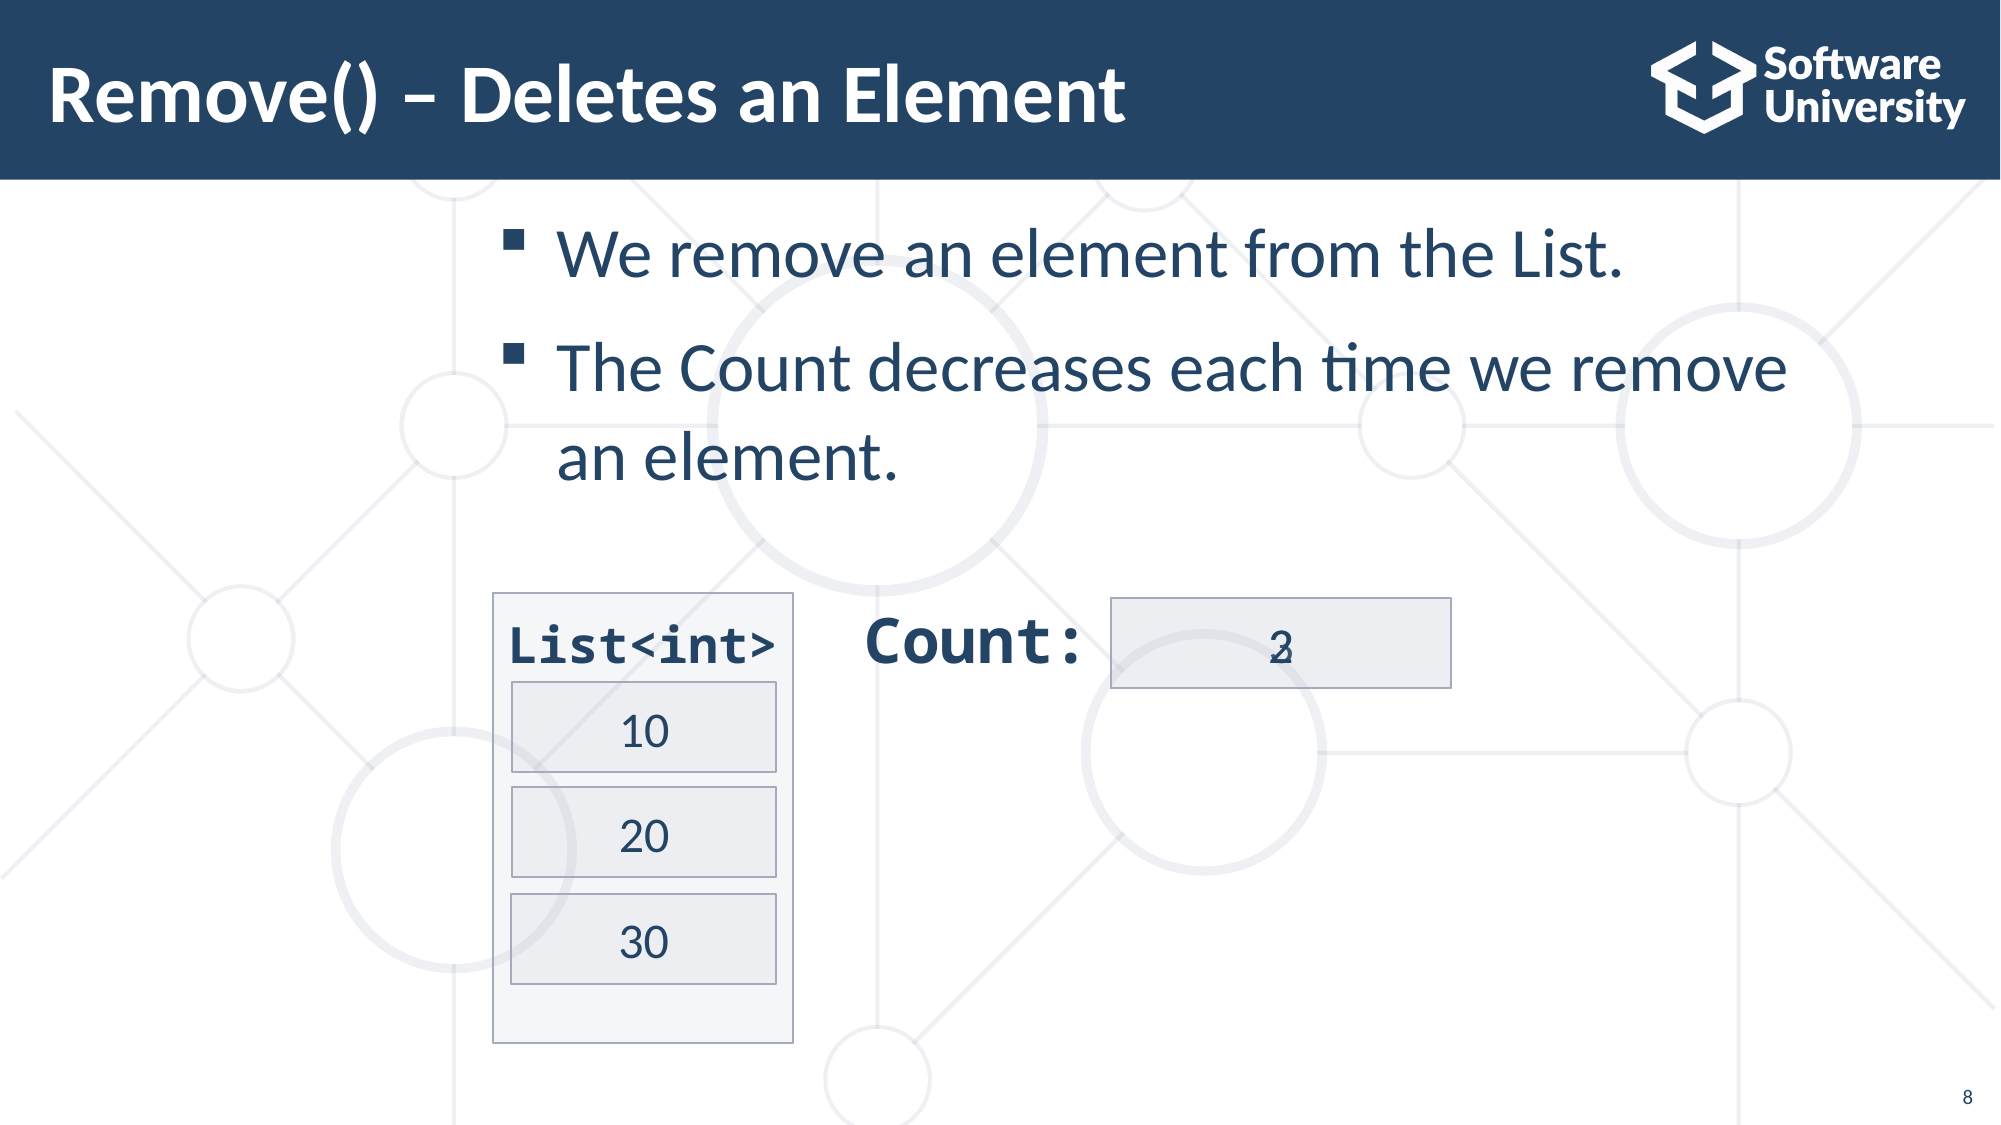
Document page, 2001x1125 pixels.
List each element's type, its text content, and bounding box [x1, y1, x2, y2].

list We remove an element from the List. The Count decreases each time we remove an element. [479, 196, 1898, 559]
slide_number 8 [1927, 1067, 1989, 1117]
text_box 10 [511, 682, 777, 773]
picture [1651, 41, 1966, 134]
text_box 20 [511, 787, 777, 877]
text_box 30 [511, 893, 776, 984]
text_box Count: [776, 599, 1110, 687]
title Remove() – Deletes an Element [31, 16, 1625, 162]
text_box 2 [1110, 598, 1451, 689]
text_box [493, 746, 794, 1044]
text_box List<int> [493, 605, 794, 681]
text_box [112, 563, 849, 746]
